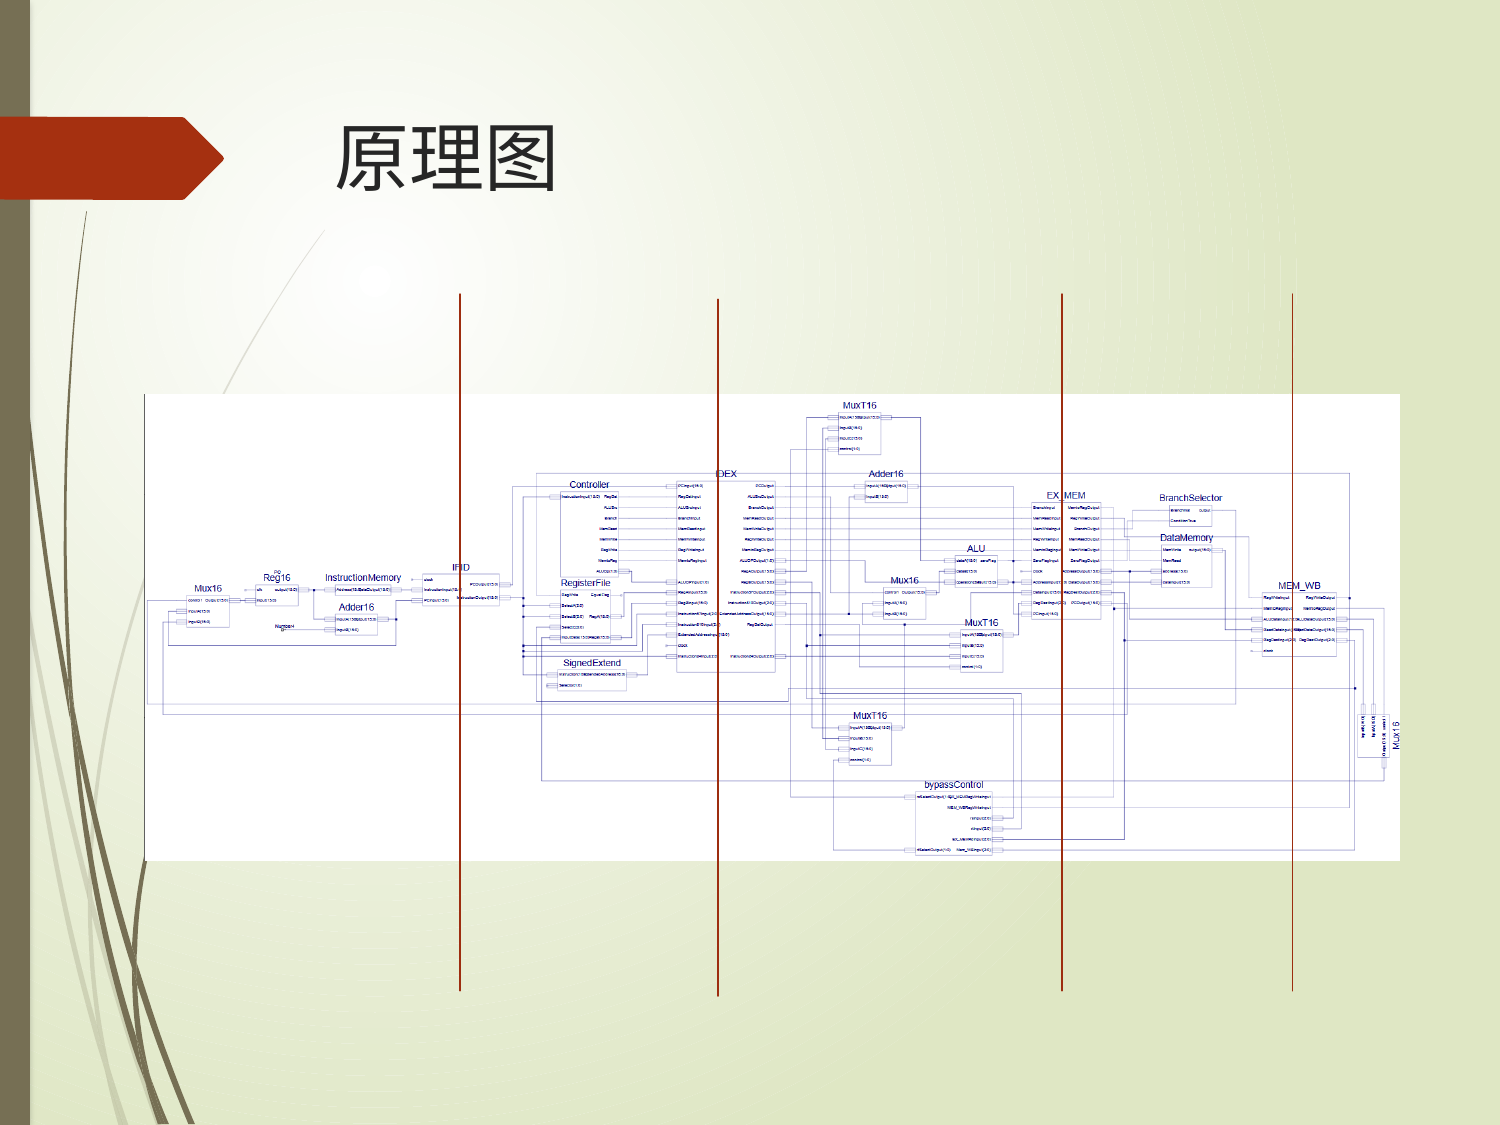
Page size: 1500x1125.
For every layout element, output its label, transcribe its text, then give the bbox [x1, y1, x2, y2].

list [1065, 394, 1288, 861]
title 原理图 [319, 102, 1400, 313]
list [1296, 394, 1401, 861]
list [144, 394, 455, 861]
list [721, 394, 1057, 861]
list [463, 394, 713, 861]
